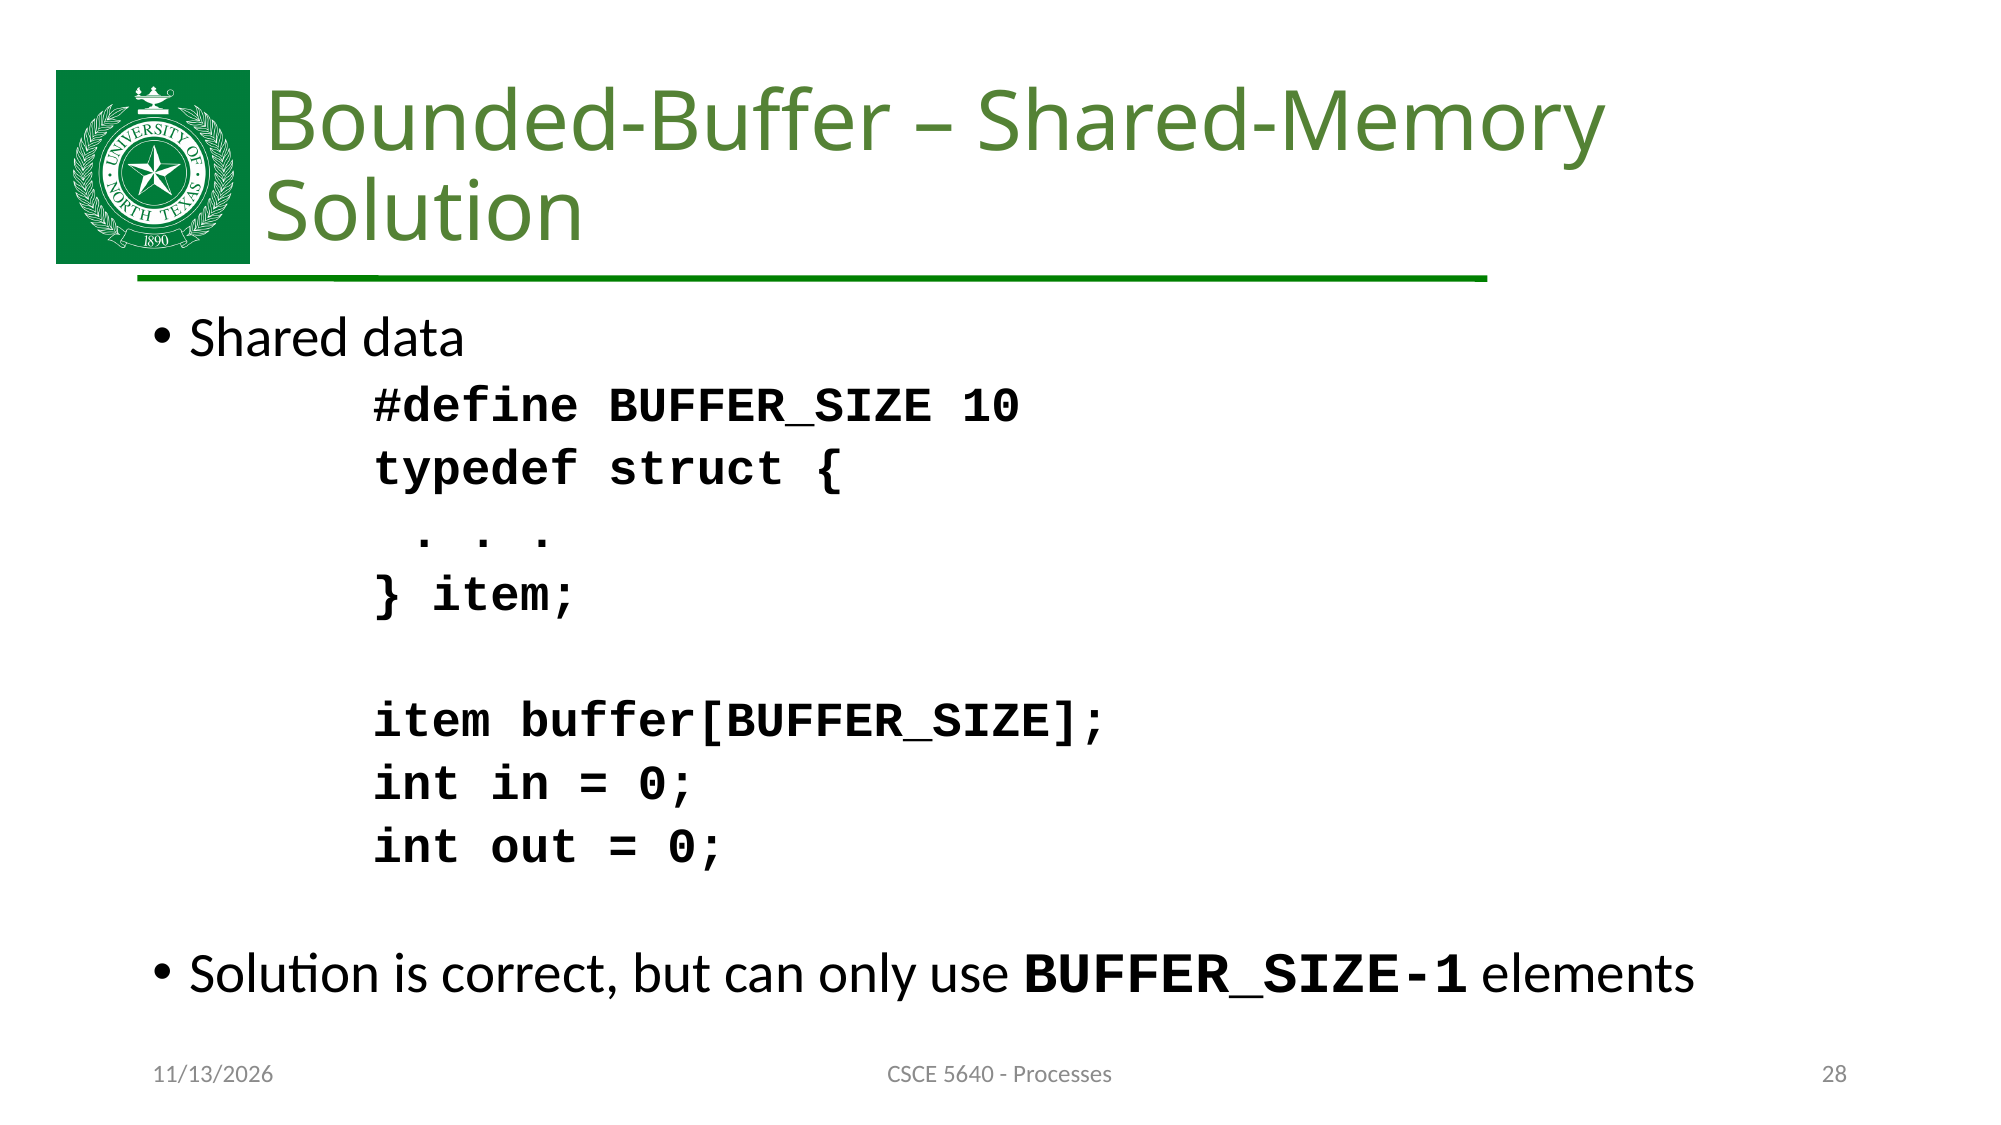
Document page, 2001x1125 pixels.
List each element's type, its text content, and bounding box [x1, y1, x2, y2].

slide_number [137, 1042, 588, 1103]
slide_number 28 [1412, 1042, 1863, 1103]
footer CSCE 5640 - Processes [662, 1042, 1338, 1103]
picture [56, 70, 249, 264]
title Bounded-Buffer – Shared-Memory Solution [249, 59, 1863, 278]
list Shared data #define BUFFER_SIZE 10 typedef struct { . . . } item; item buffer[BUFFER_SIZE]; int in = 0; int out = 0; Solution is correct, but can only use BUFFER_SIZE-1 elements [137, 299, 1863, 1014]
